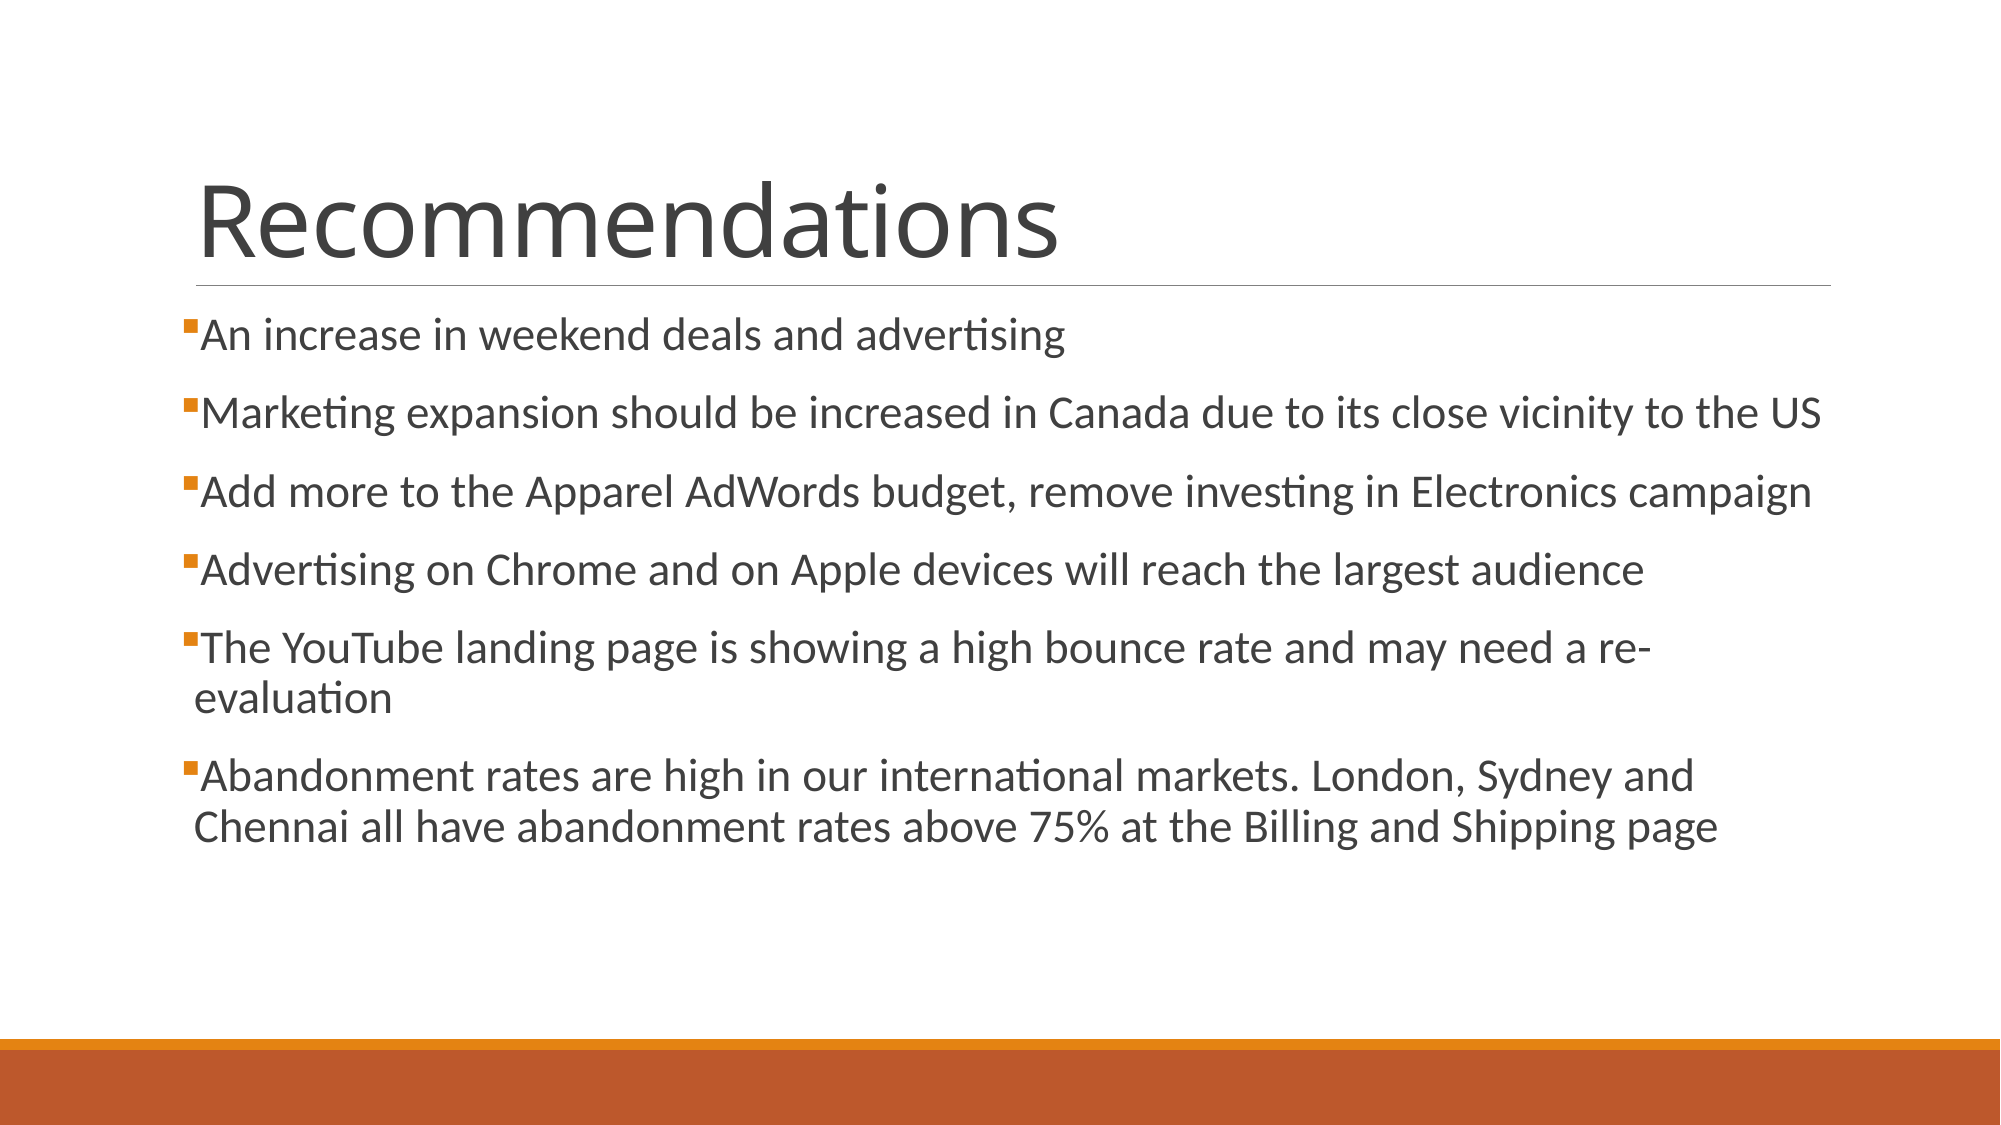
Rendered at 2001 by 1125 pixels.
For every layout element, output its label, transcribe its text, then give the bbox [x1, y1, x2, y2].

list An increase in weekend deals and advertising Marketing expansion should be increased in Canada due to its close vicinity to the US Add more to the Apparel AdWords budget, remove investing in Electronics campaign Advertising on Chrome and on Apple devices will reach the largest audience The YouTube landing page is showing a high bounce rate and may need a re-evaluation Abandonment rates are high in our international markets. London, Sydney and Chennai all have abandonment rates above 75% at the Billing and Shipping page [180, 302, 1830, 963]
title Recommendations [180, 47, 1830, 285]
